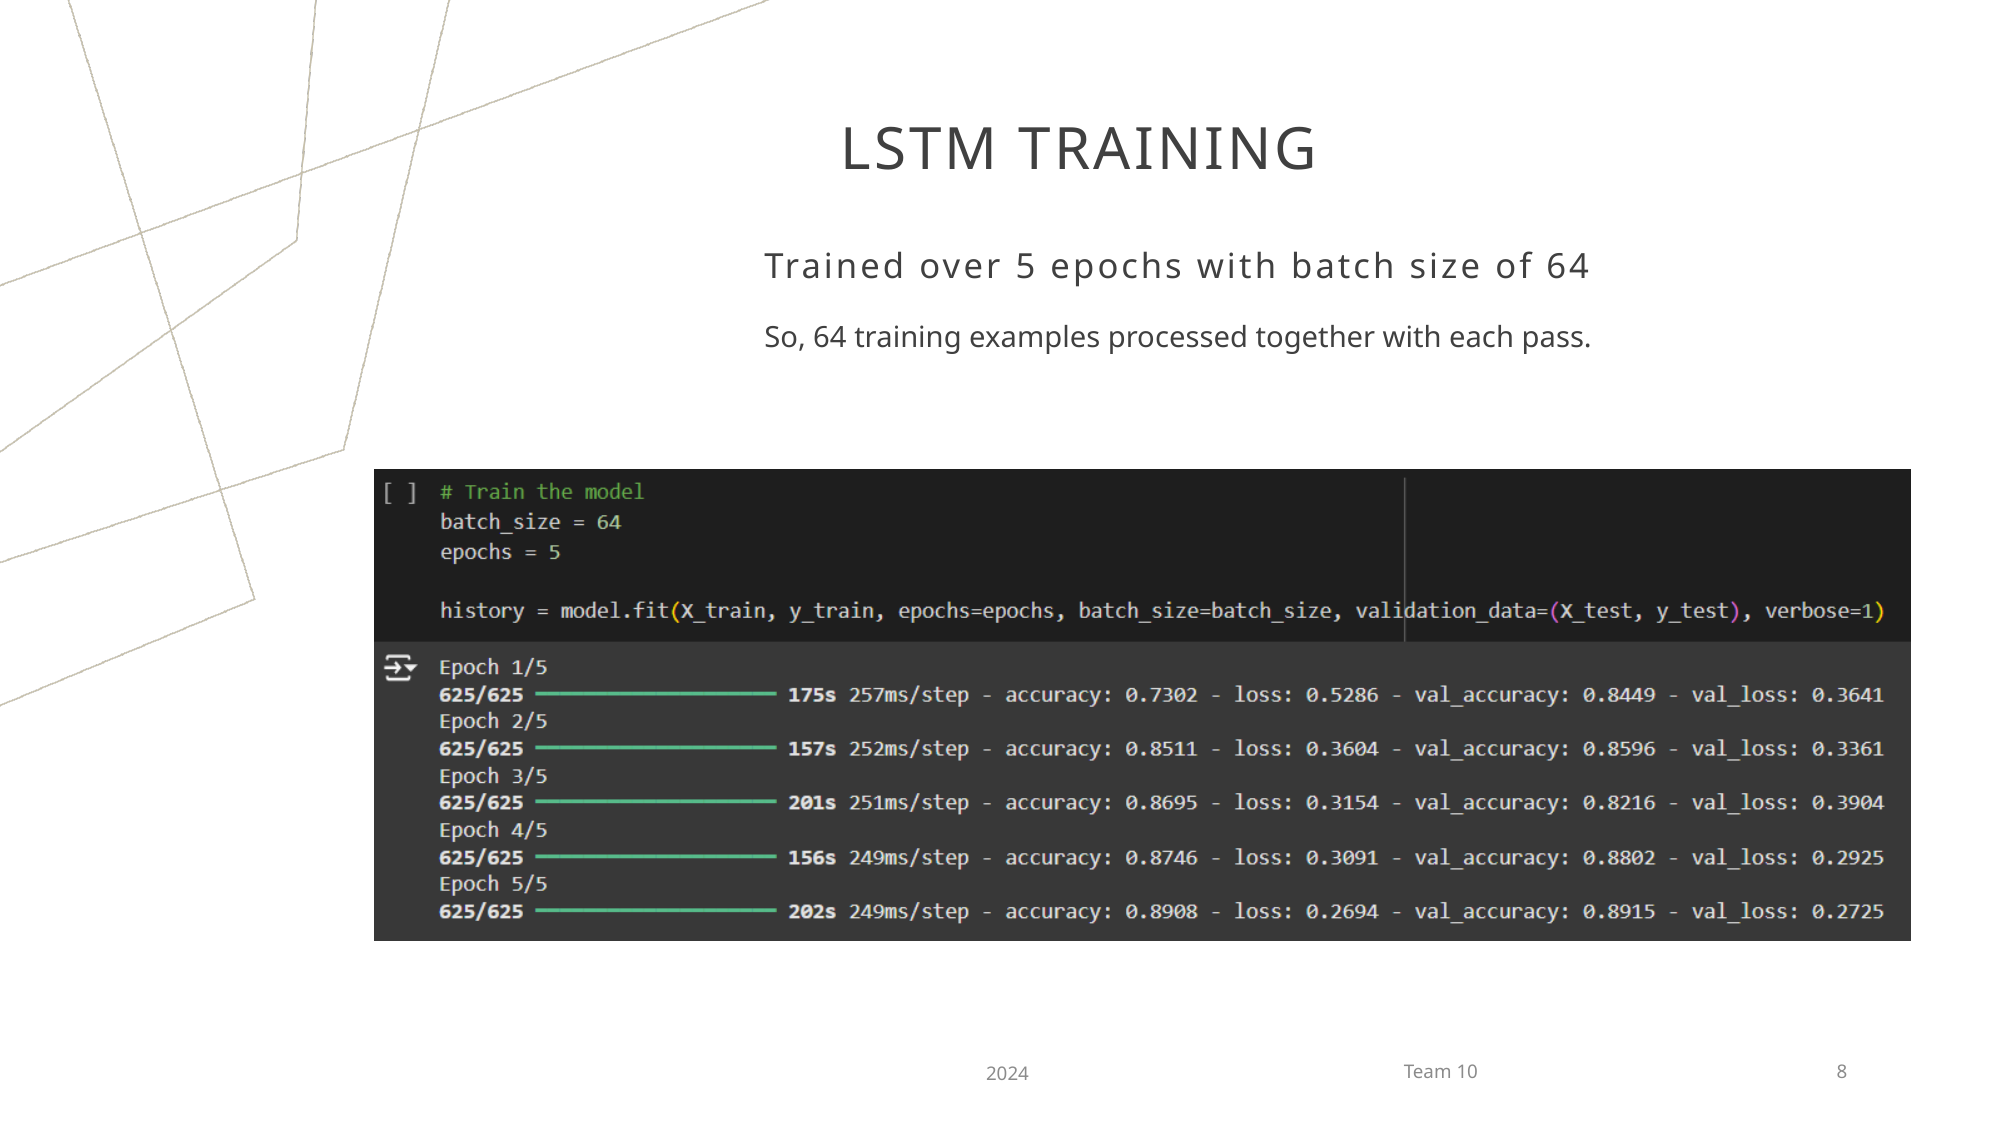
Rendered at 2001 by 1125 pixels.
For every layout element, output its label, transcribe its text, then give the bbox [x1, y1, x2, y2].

slide_number 2024 [971, 1042, 1127, 1103]
footer Team 10 [1174, 1042, 1707, 1103]
list Trained over 5 epochs with batch size of 64 [749, 241, 1641, 301]
title LSTM Training [825, 0, 1565, 190]
list So, 64 training examples processed together with each pass. [749, 310, 1641, 403]
picture [0, 0, 1911, 942]
slide_number 8 [1755, 1042, 1863, 1103]
